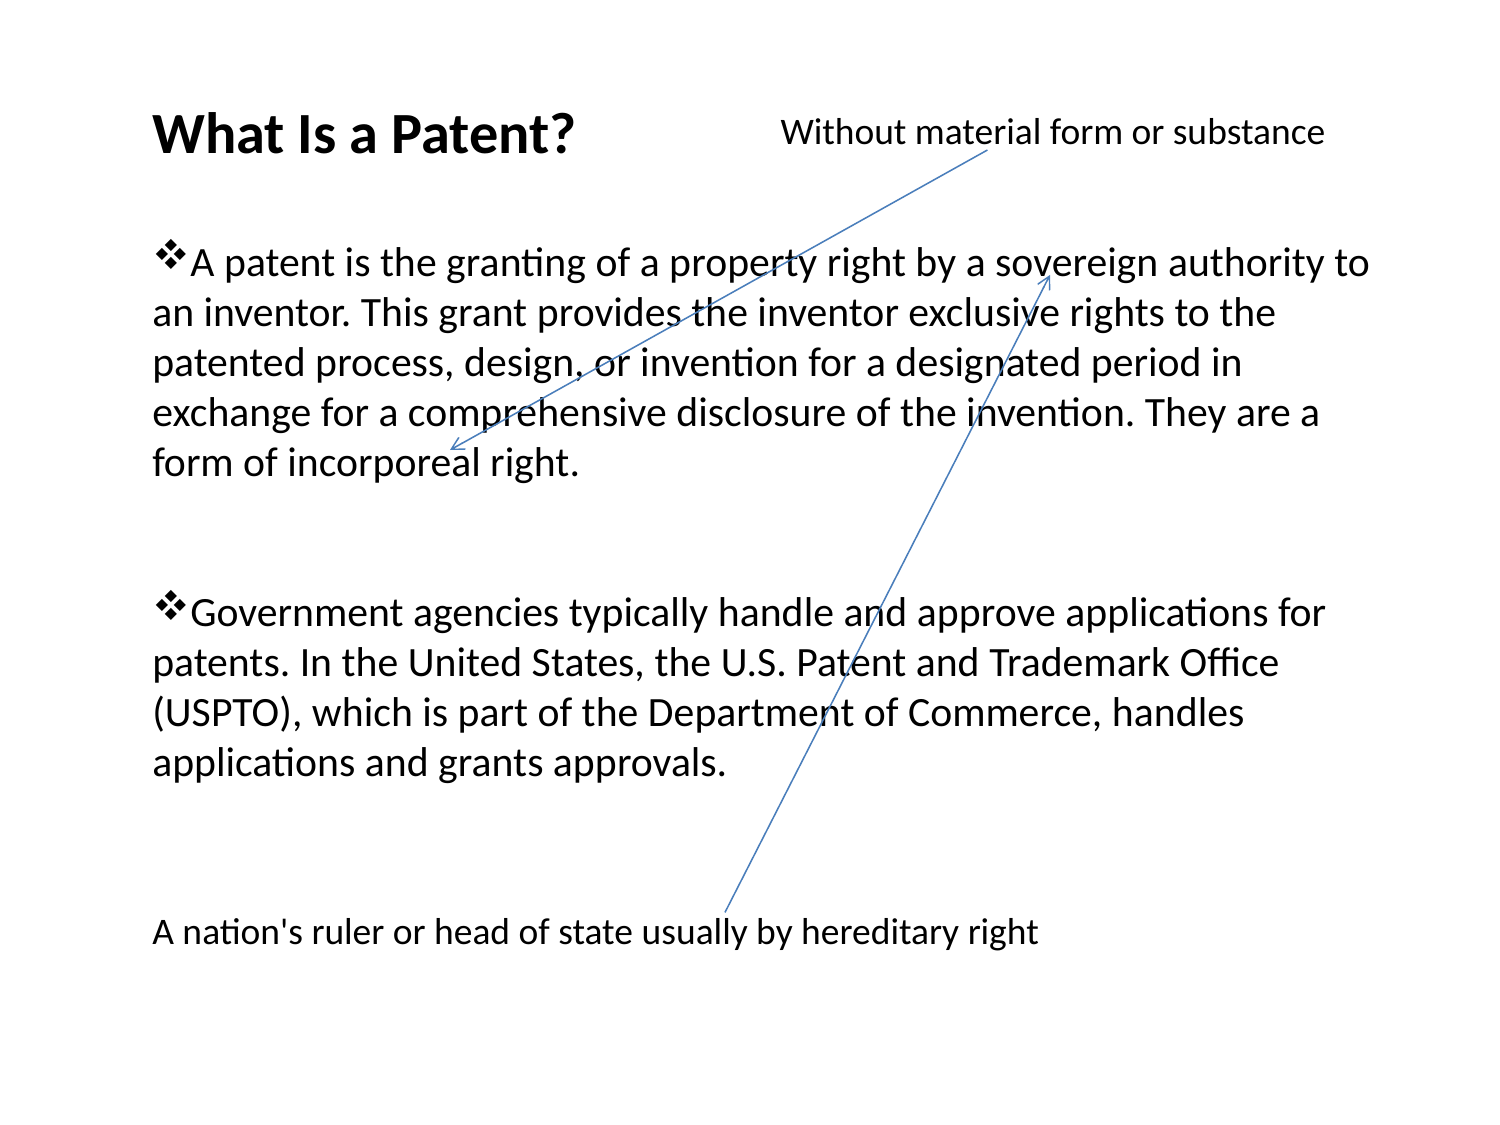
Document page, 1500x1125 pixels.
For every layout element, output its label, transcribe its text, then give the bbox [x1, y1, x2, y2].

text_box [724, 274, 1051, 913]
text_box A nation's ruler or head of state usually by hereditary right [137, 899, 1238, 960]
text_box Without material form or substance [765, 99, 1341, 160]
text_box What Is a Patent? A patent is the granting of a property right by a sovereign authority to an inventor. This grant provides the inventor exclusive rights to the patented process, design, or invention for a designated period in exchange for a comprehensive disclosure of the invention. They are a form of incorporeal right. Government agencies typically handle and approve applications for patents. In the United States, the U.S. Patent and Trademark Office (USPTO), which is part of the Department of Commerce, handles applications and grants approvals. [137, 87, 1388, 793]
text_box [449, 149, 988, 451]
